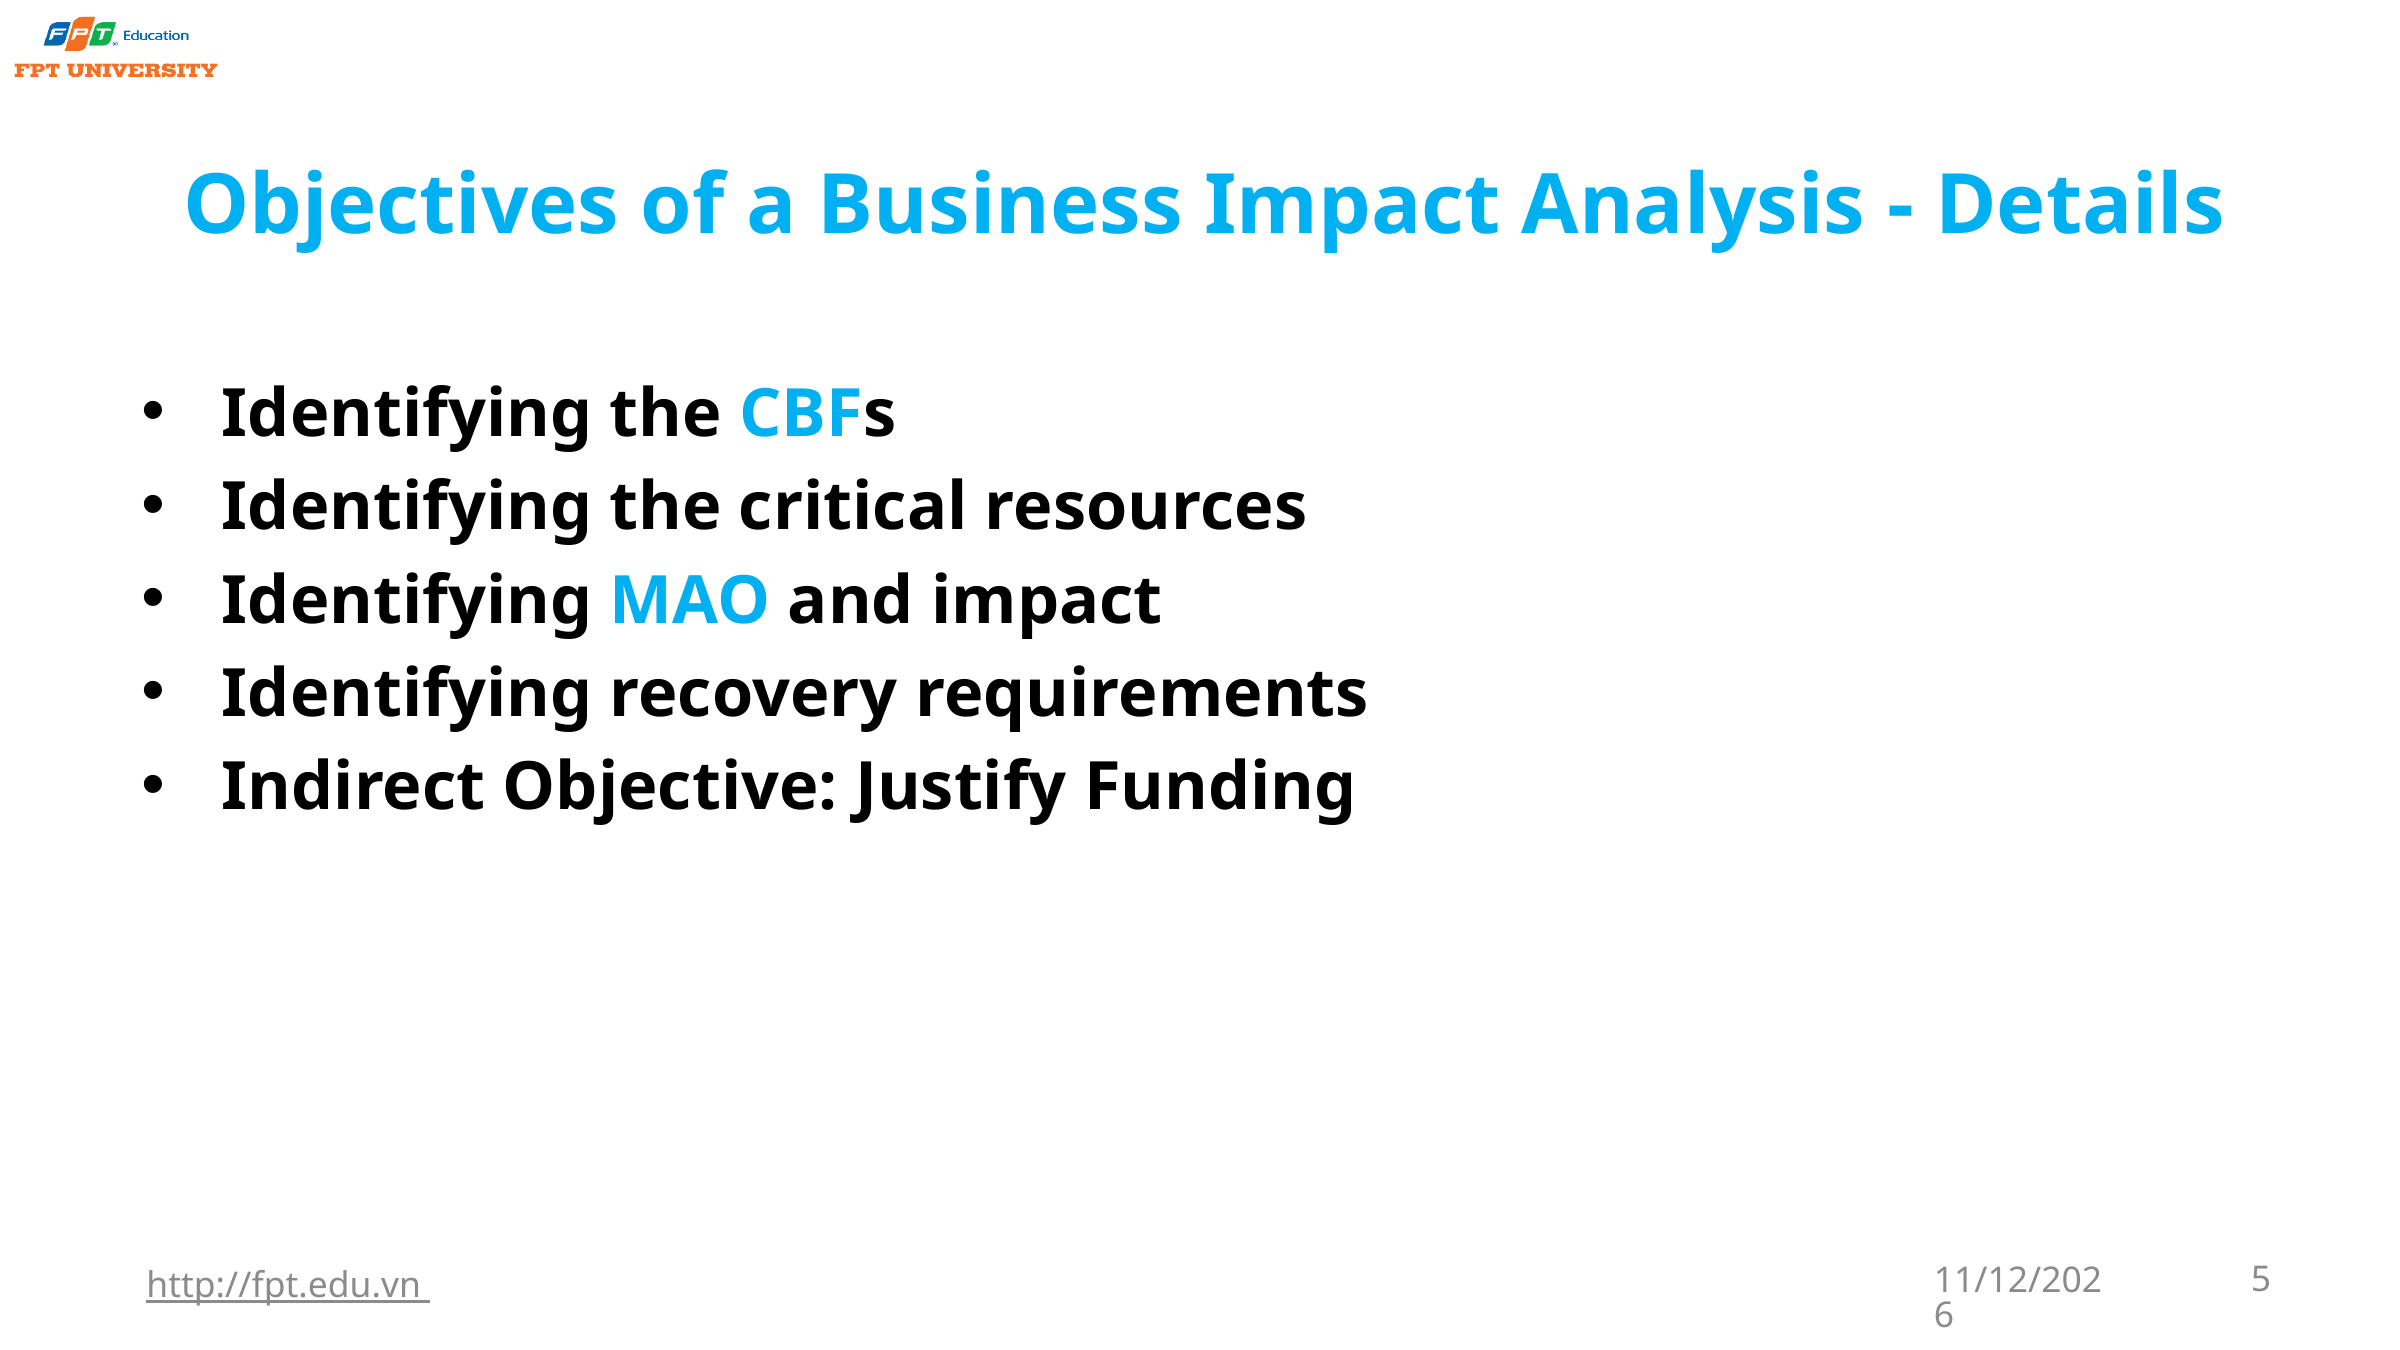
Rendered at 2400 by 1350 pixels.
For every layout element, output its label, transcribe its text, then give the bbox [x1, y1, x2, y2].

picture [0, 0, 225, 93]
slide_number 5 [2175, 1250, 2293, 1312]
footer http://fpt.edu.vn [125, 1250, 885, 1322]
title Objectives of a Business Impact Analysis - Details [125, 87, 2285, 313]
list Identifying the CBFs Identifying the critical resources Identifying MAO and impact Identifying recovery requirements Indirect Objective: Justify Funding [120, 359, 2280, 1138]
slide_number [1912, 1250, 2138, 1313]
